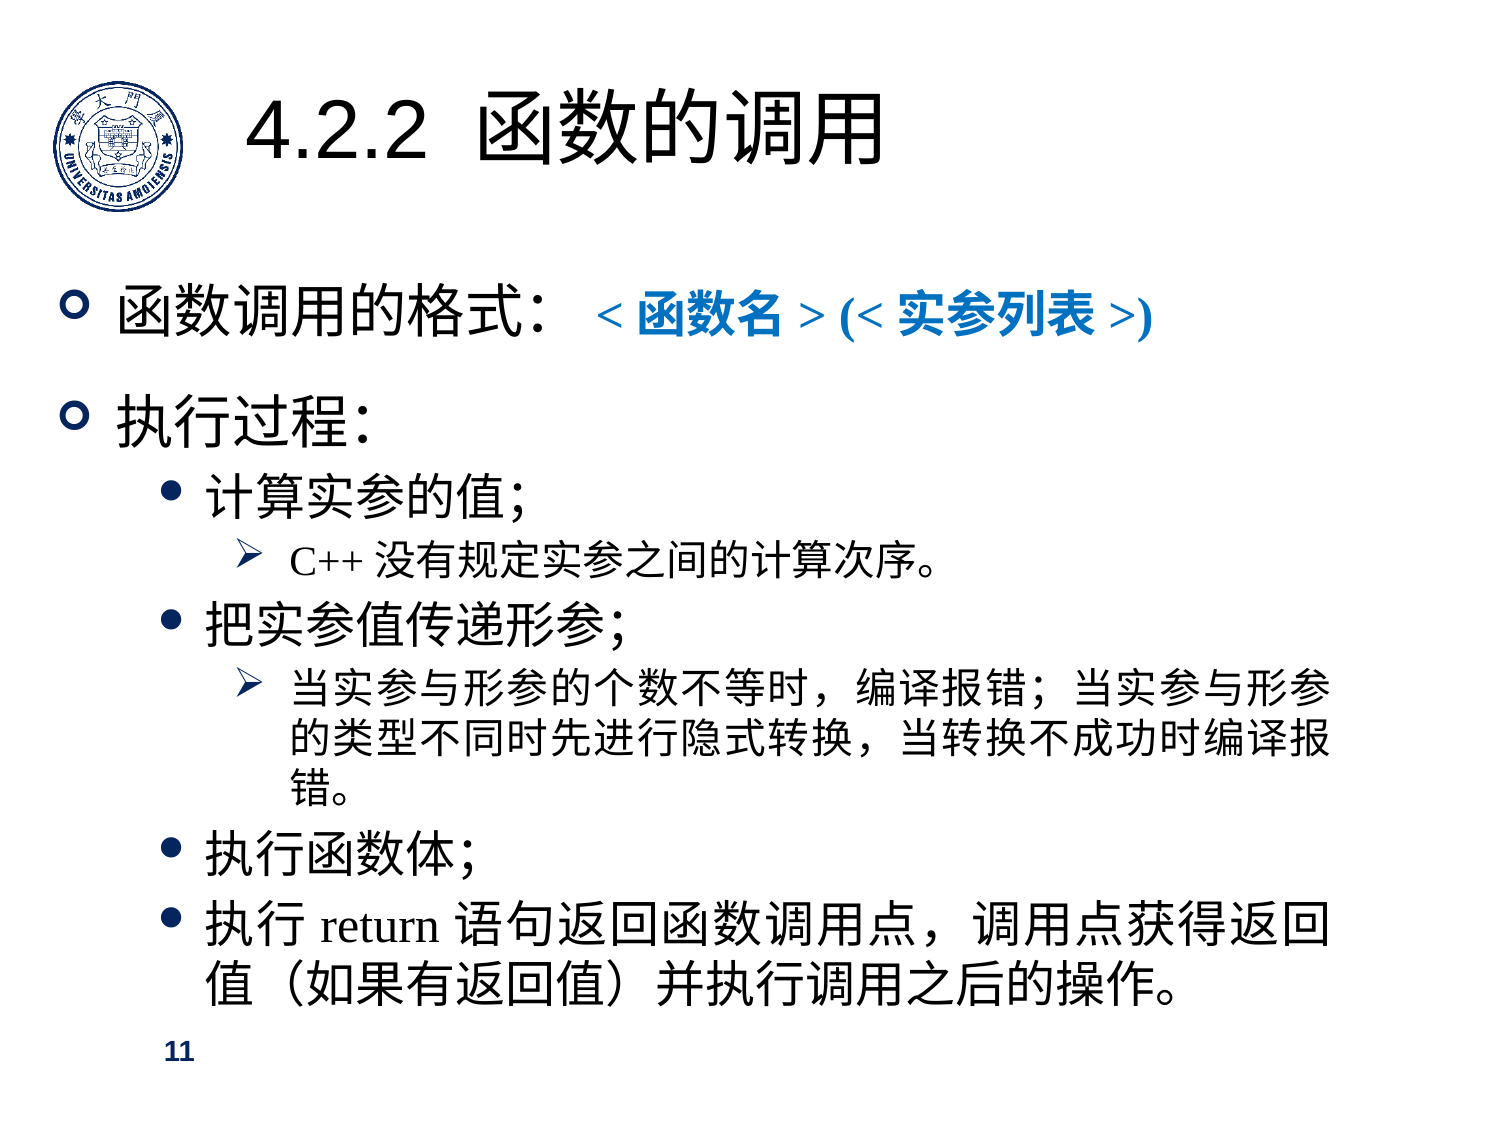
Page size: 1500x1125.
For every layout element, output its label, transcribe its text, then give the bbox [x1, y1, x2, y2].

list 函数调用的格式：<函数名> (<实参列表>) 执行过程： 计算实参的值； C++没有规定实参之间的计算次序。 把实参值传递形参； 当实参与形参的个数不等时，编译报错；当实参与形参的类型不同时先进行隐式转换，当转换不成功时编译报错。 执行函数体； 执行return语句返回函数调用点，调用点获得返回值（如果有返回值）并执行调用之后的操作。 [41, 267, 1347, 985]
text_box 4.2.2 函数的调用 [230, 0, 1381, 251]
slide_number 11 [148, 1024, 462, 1101]
picture [53, 81, 183, 212]
